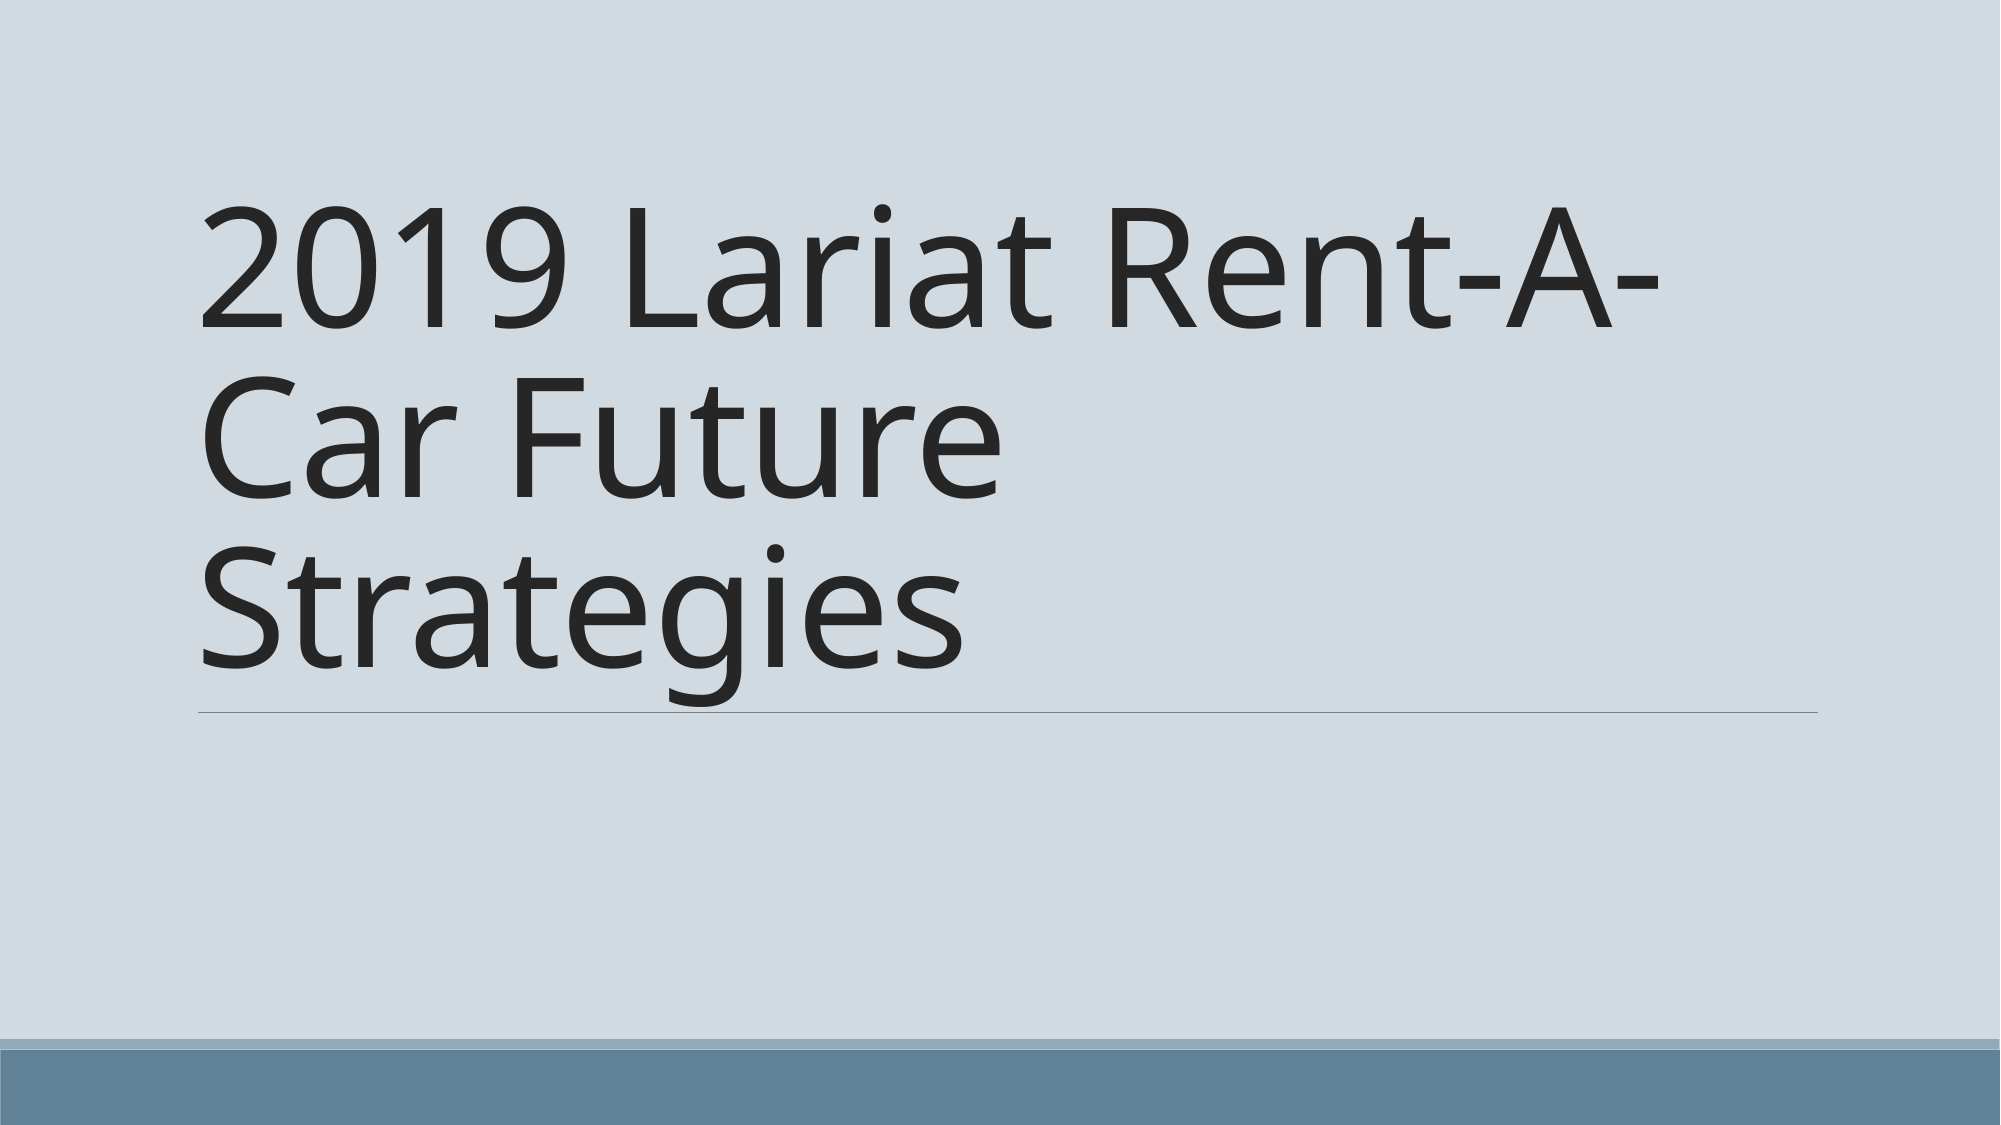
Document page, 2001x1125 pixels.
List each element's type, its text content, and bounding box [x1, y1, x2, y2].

title 2019 Lariat Rent-A-Car Future Strategies [180, 124, 1830, 710]
